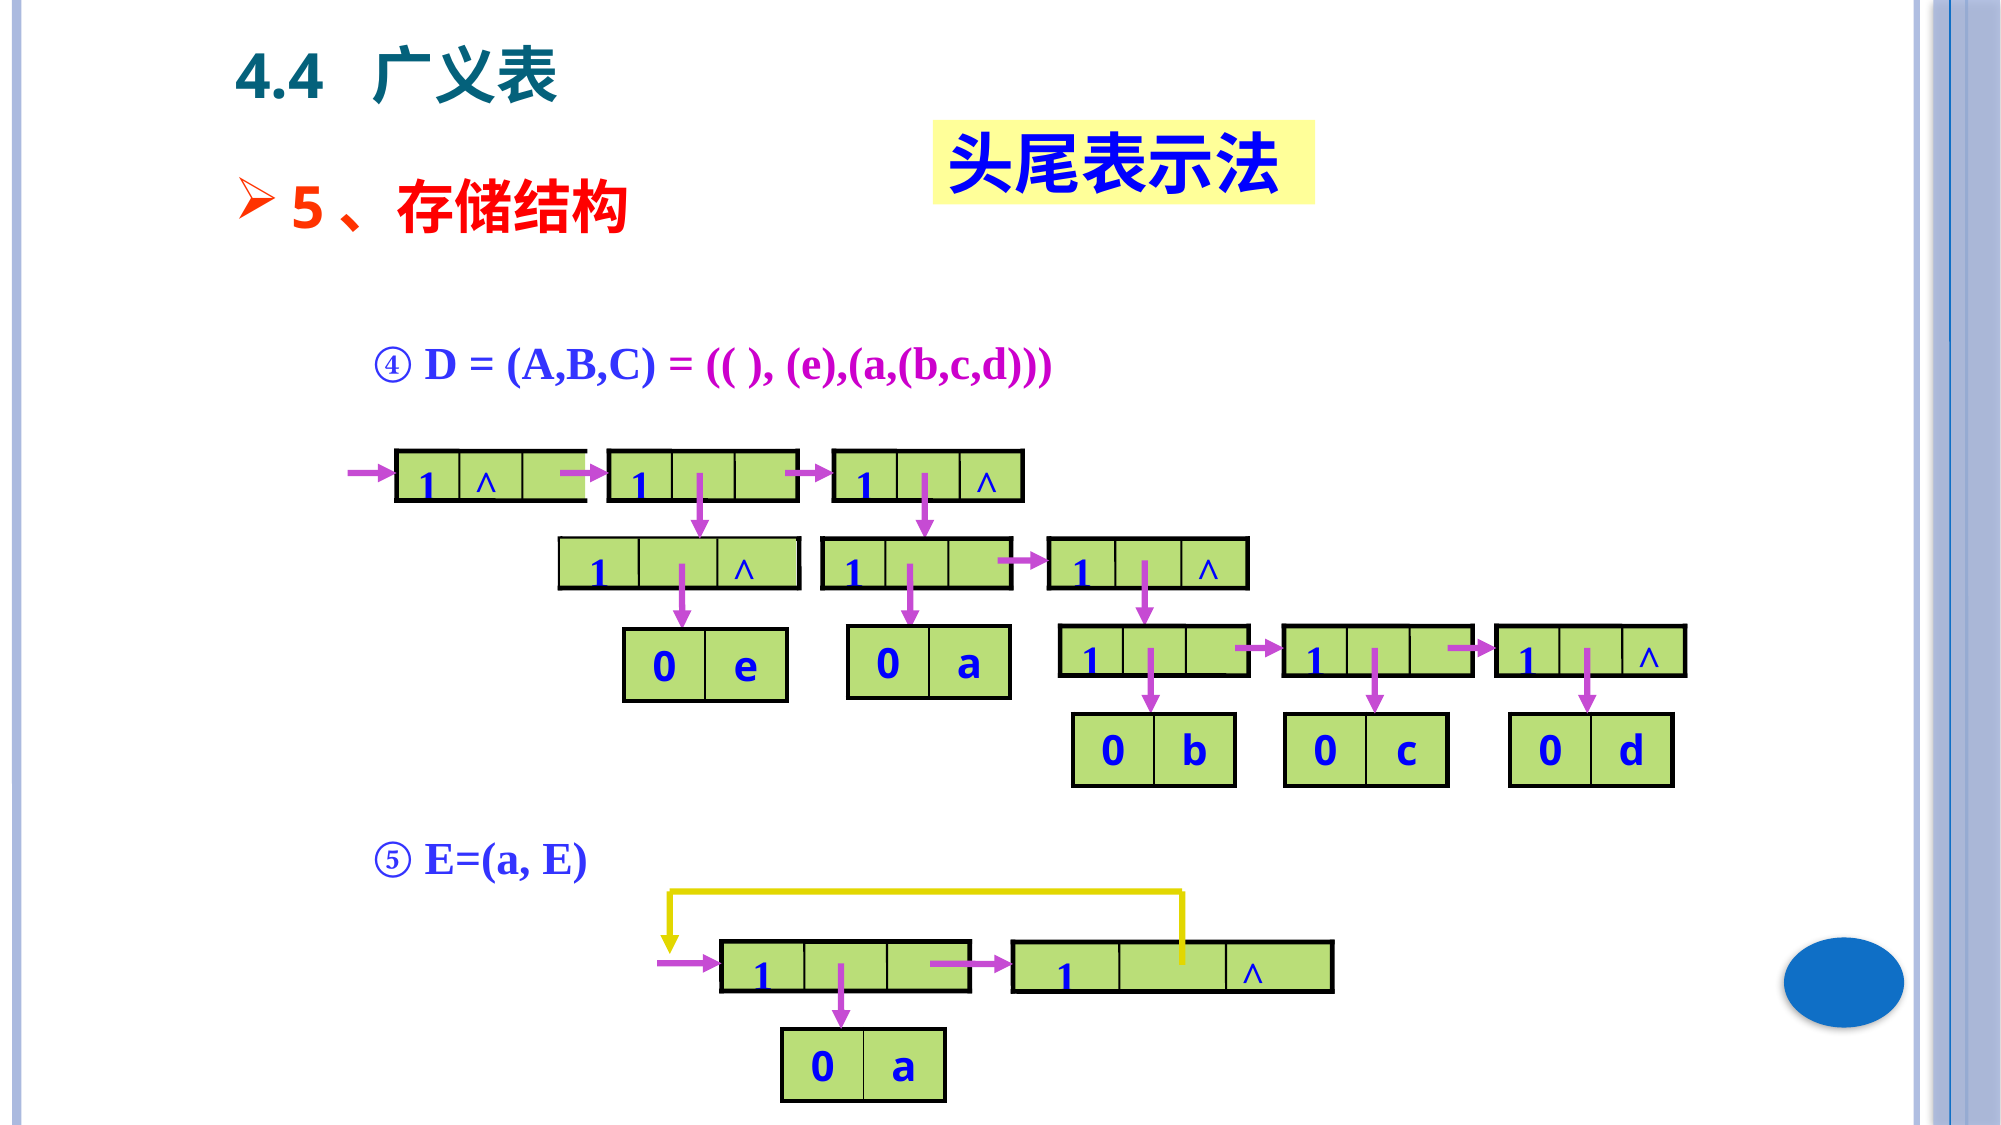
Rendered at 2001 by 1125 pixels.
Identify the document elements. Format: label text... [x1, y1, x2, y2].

table_header 0 [626, 639, 704, 699]
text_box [1447, 625, 1686, 715]
table_header 0 [1287, 724, 1365, 784]
text_box ④ D = (A,B,C) = (( ), (e),(a,(b,c,d))) ⑤ E=(a, E) [358, 511, 1627, 1078]
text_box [822, 538, 994, 630]
text_box 头尾表示法 [932, 119, 1316, 205]
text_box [1234, 625, 1444, 715]
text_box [1059, 625, 1231, 715]
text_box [559, 450, 781, 539]
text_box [784, 450, 1024, 539]
text_box ④ D = (A,B,C) = (( ), (e),(a,(b,c,d))) ⑤ E=(a, E) [358, 216, 1627, 622]
text_box 5、存储结构 [220, 149, 801, 256]
table_header e [706, 639, 785, 699]
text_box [997, 537, 1249, 627]
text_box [347, 450, 556, 501]
table_header c [1367, 724, 1445, 784]
table_header d [1592, 724, 1670, 784]
table_header a [864, 1039, 943, 1099]
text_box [656, 940, 971, 1030]
table_header 0 [850, 639, 928, 696]
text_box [559, 547, 800, 630]
table_header 0 [1512, 724, 1590, 784]
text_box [929, 941, 1333, 992]
table_header b [1155, 724, 1233, 784]
text_box 4.4 广义表 [220, 26, 776, 119]
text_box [669, 890, 1183, 966]
table_header 0 [784, 1039, 863, 1099]
table_header a [930, 638, 1008, 696]
table_header 0 [1075, 724, 1153, 784]
